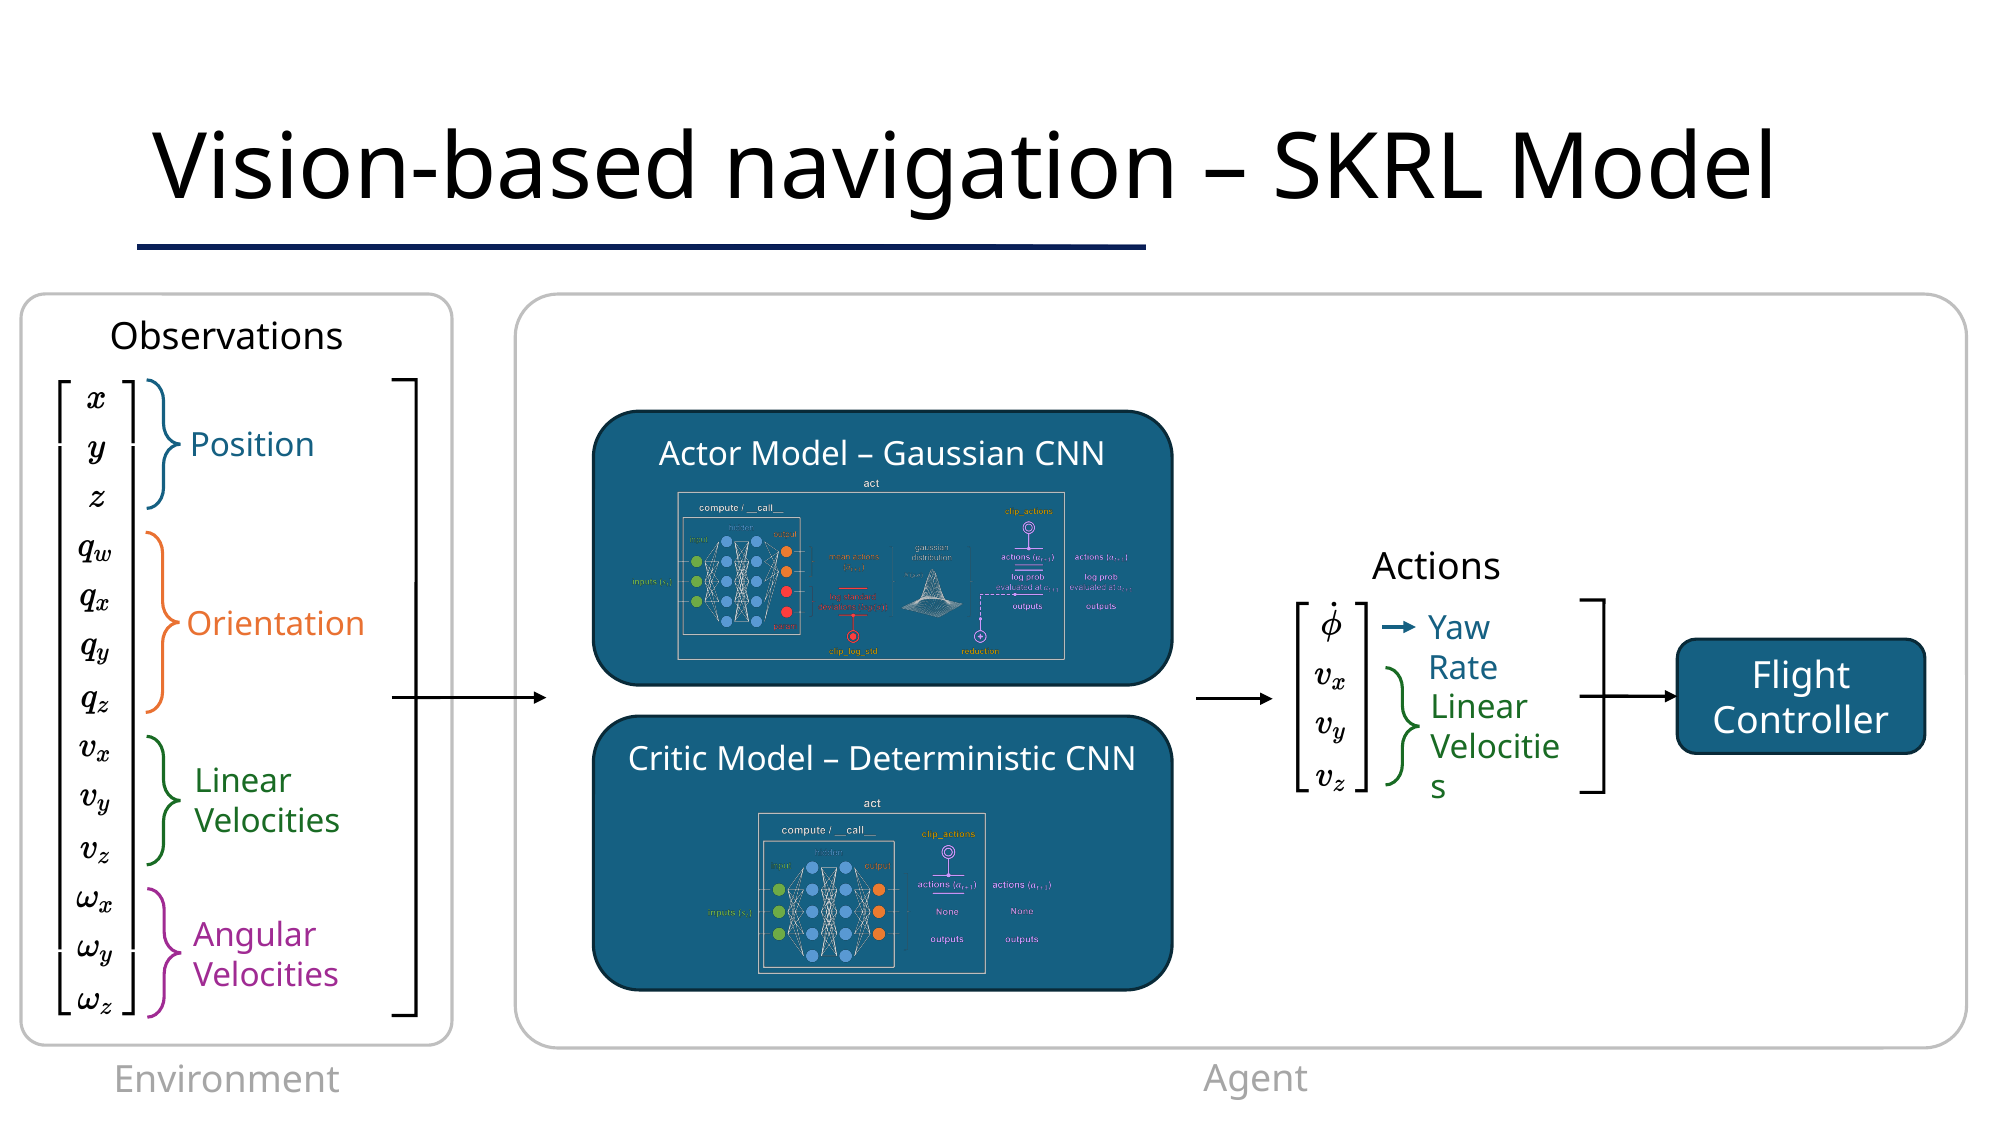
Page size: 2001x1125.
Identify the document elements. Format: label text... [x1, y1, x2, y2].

text_box [1579, 698, 1606, 794]
text_box Agent [1188, 1046, 1324, 1107]
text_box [20, 293, 547, 1110]
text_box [1285, 534, 1589, 793]
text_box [592, 715, 1173, 991]
text_box [1589, 598, 1606, 694]
text_box Flight Controller [1675, 637, 1927, 755]
picture [136, 243, 1146, 251]
title Vision-based navigation – SKRL Model [137, 59, 1863, 278]
text_box [547, 292, 1969, 1050]
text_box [592, 410, 1173, 686]
